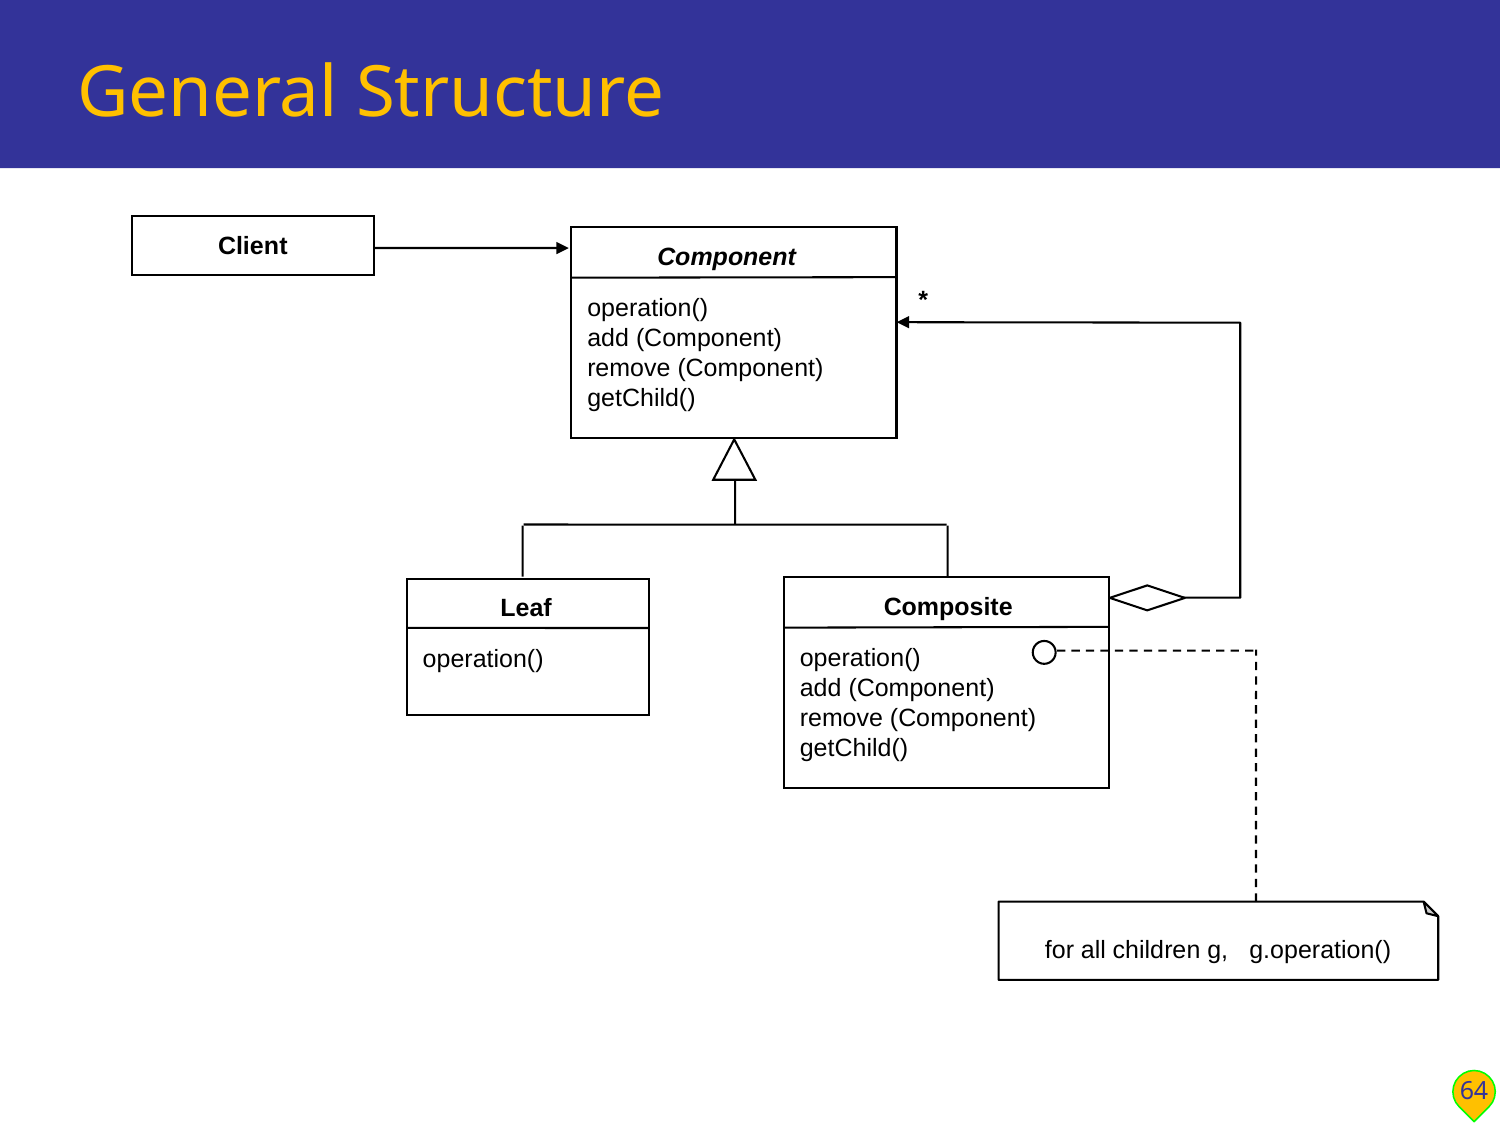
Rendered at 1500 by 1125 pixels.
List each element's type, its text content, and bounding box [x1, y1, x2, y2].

text_box [713, 439, 756, 480]
text_box [571, 278, 897, 438]
text_box [406, 628, 650, 715]
text_box Leaf [414, 585, 638, 629]
footer 64 [1431, 1040, 1500, 1117]
text_box operation() add (Component) remove (Component) getChild() [574, 284, 936, 418]
text_box operation() add (Component) remove (Component) getChild() [786, 634, 1148, 768]
text_box * [890, 277, 956, 321]
text_box [131, 216, 375, 276]
text_box operation() [409, 636, 661, 679]
text_box for all children g, g.operation() [998, 901, 1439, 980]
text_box Composite [827, 583, 1070, 627]
text_box [375, 241, 569, 255]
text_box Component [605, 233, 848, 277]
text_box Client [141, 222, 365, 266]
text_box [571, 227, 897, 277]
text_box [1109, 585, 1186, 611]
text_box [406, 578, 650, 627]
text_box [783, 627, 1109, 788]
title General Structure [61, 24, 1465, 139]
text_box [783, 577, 1109, 627]
text_box [896, 321, 1241, 598]
